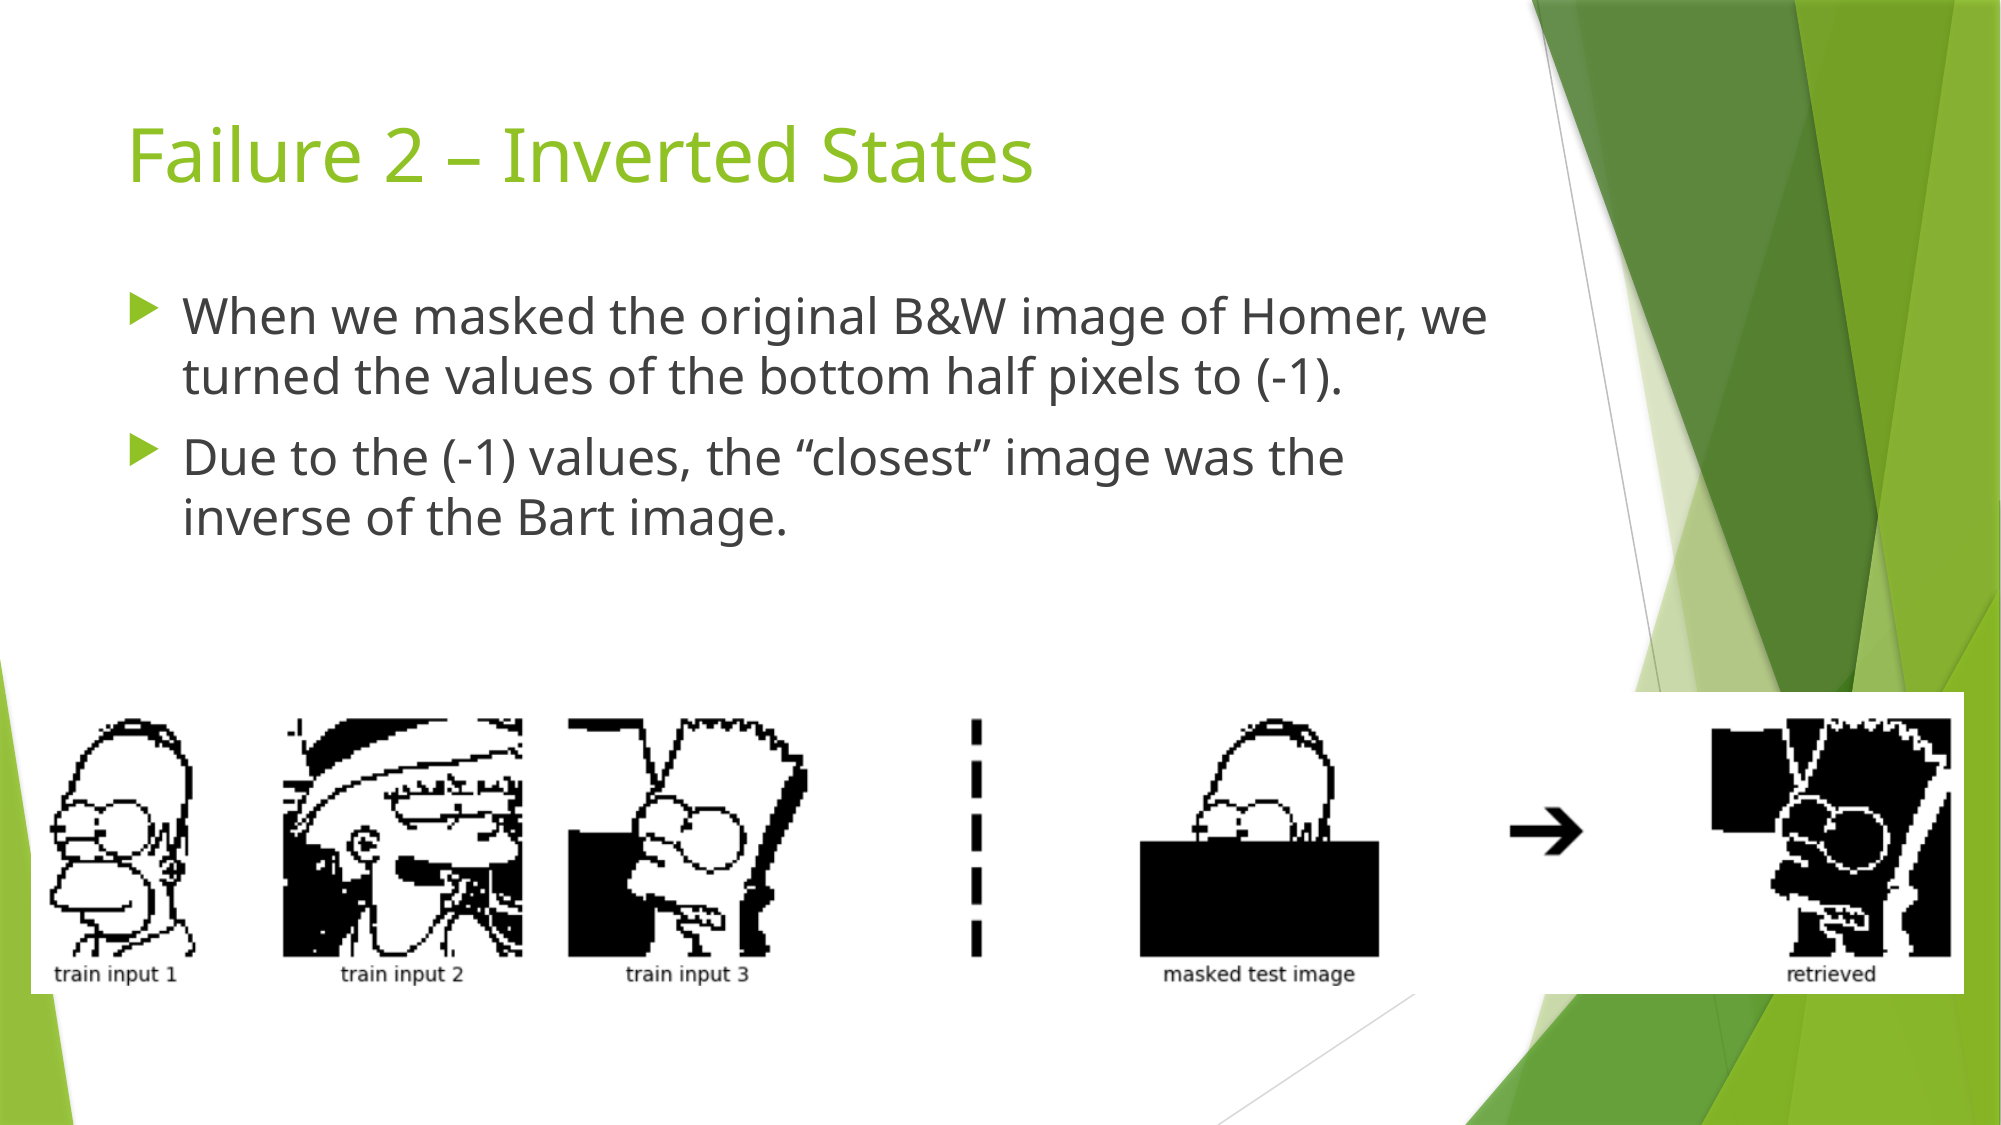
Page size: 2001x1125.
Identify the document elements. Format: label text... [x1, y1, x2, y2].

list When we masked the original B&W image of Homer, we turned the values of the bottom half pixels to (-1). Due to the (-1) values, the “closest” image was the inverse of the Bart image. [111, 276, 1522, 692]
picture [31, 692, 1964, 994]
title Failure 2 – Inverted States [111, 99, 1522, 276]
